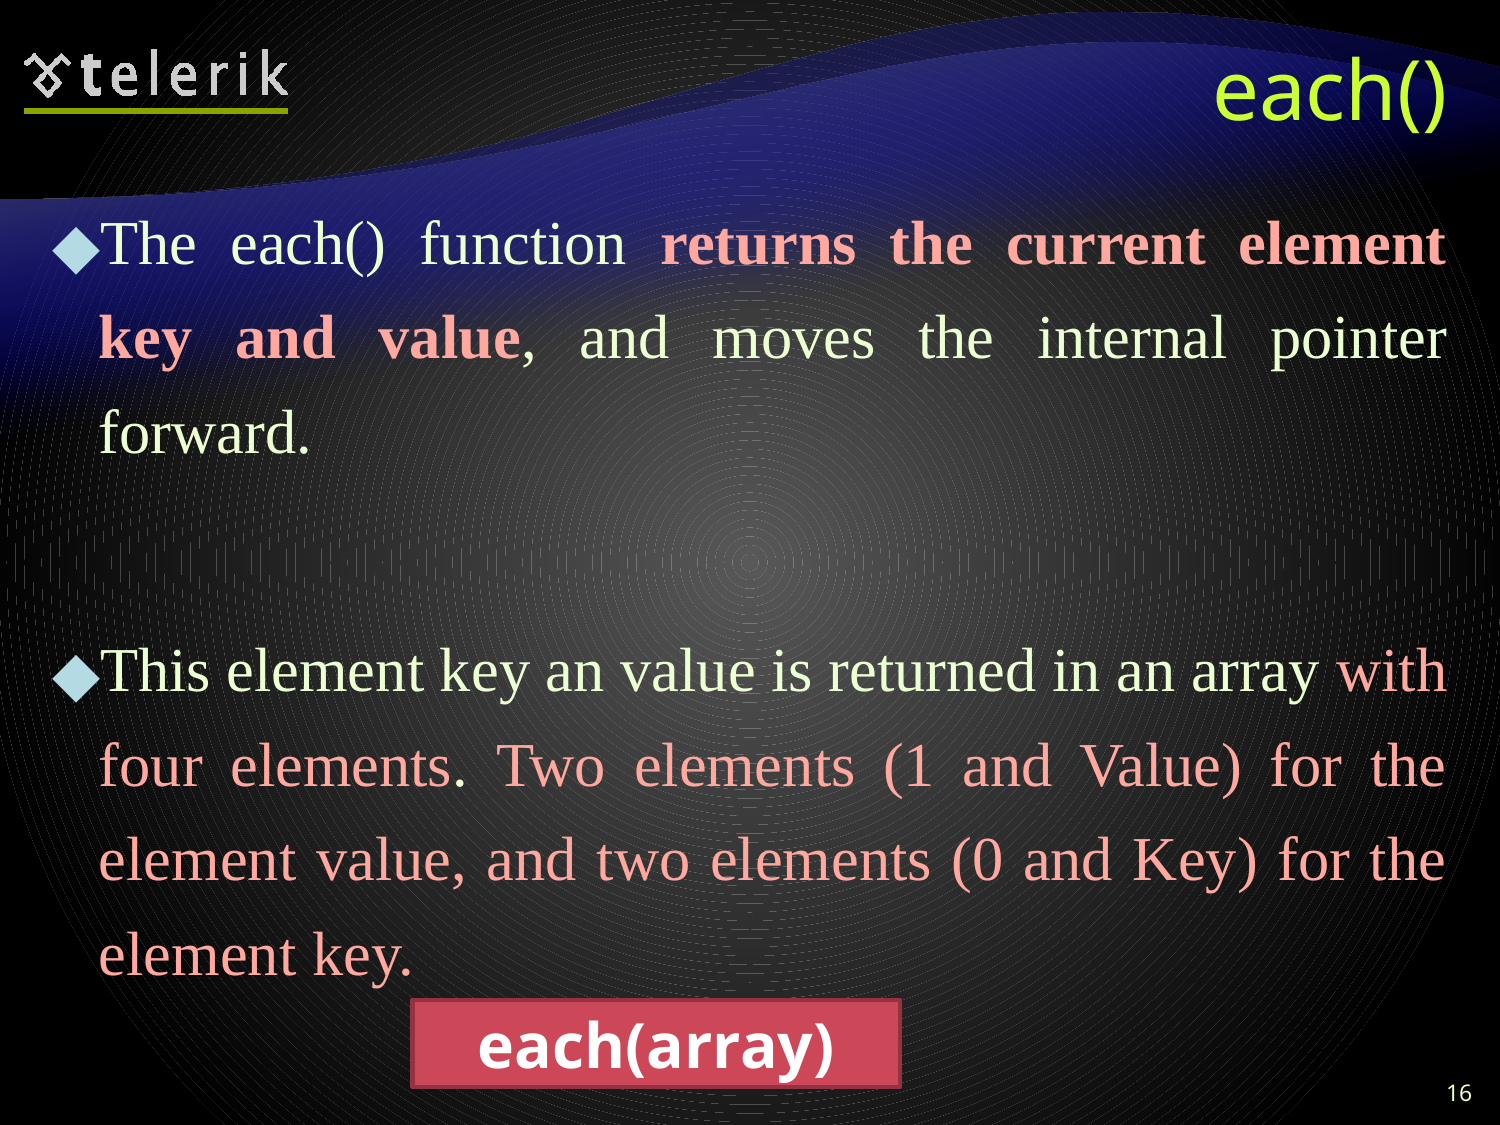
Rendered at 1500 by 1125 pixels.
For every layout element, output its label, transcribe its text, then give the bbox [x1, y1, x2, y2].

text_box each(array) [412, 999, 900, 1088]
title each() [300, 12, 1463, 163]
list The each() function returns the current element key and value, and moves the internal pointer forward. This element key an value is returned in an array with four elements. Two elements (1 and Value) for the element value, and two elements (0 and Key) for the element key. Syntax: [37, 174, 1463, 1100]
picture [24, 49, 288, 114]
slide_number 16 [1412, 1074, 1488, 1113]
